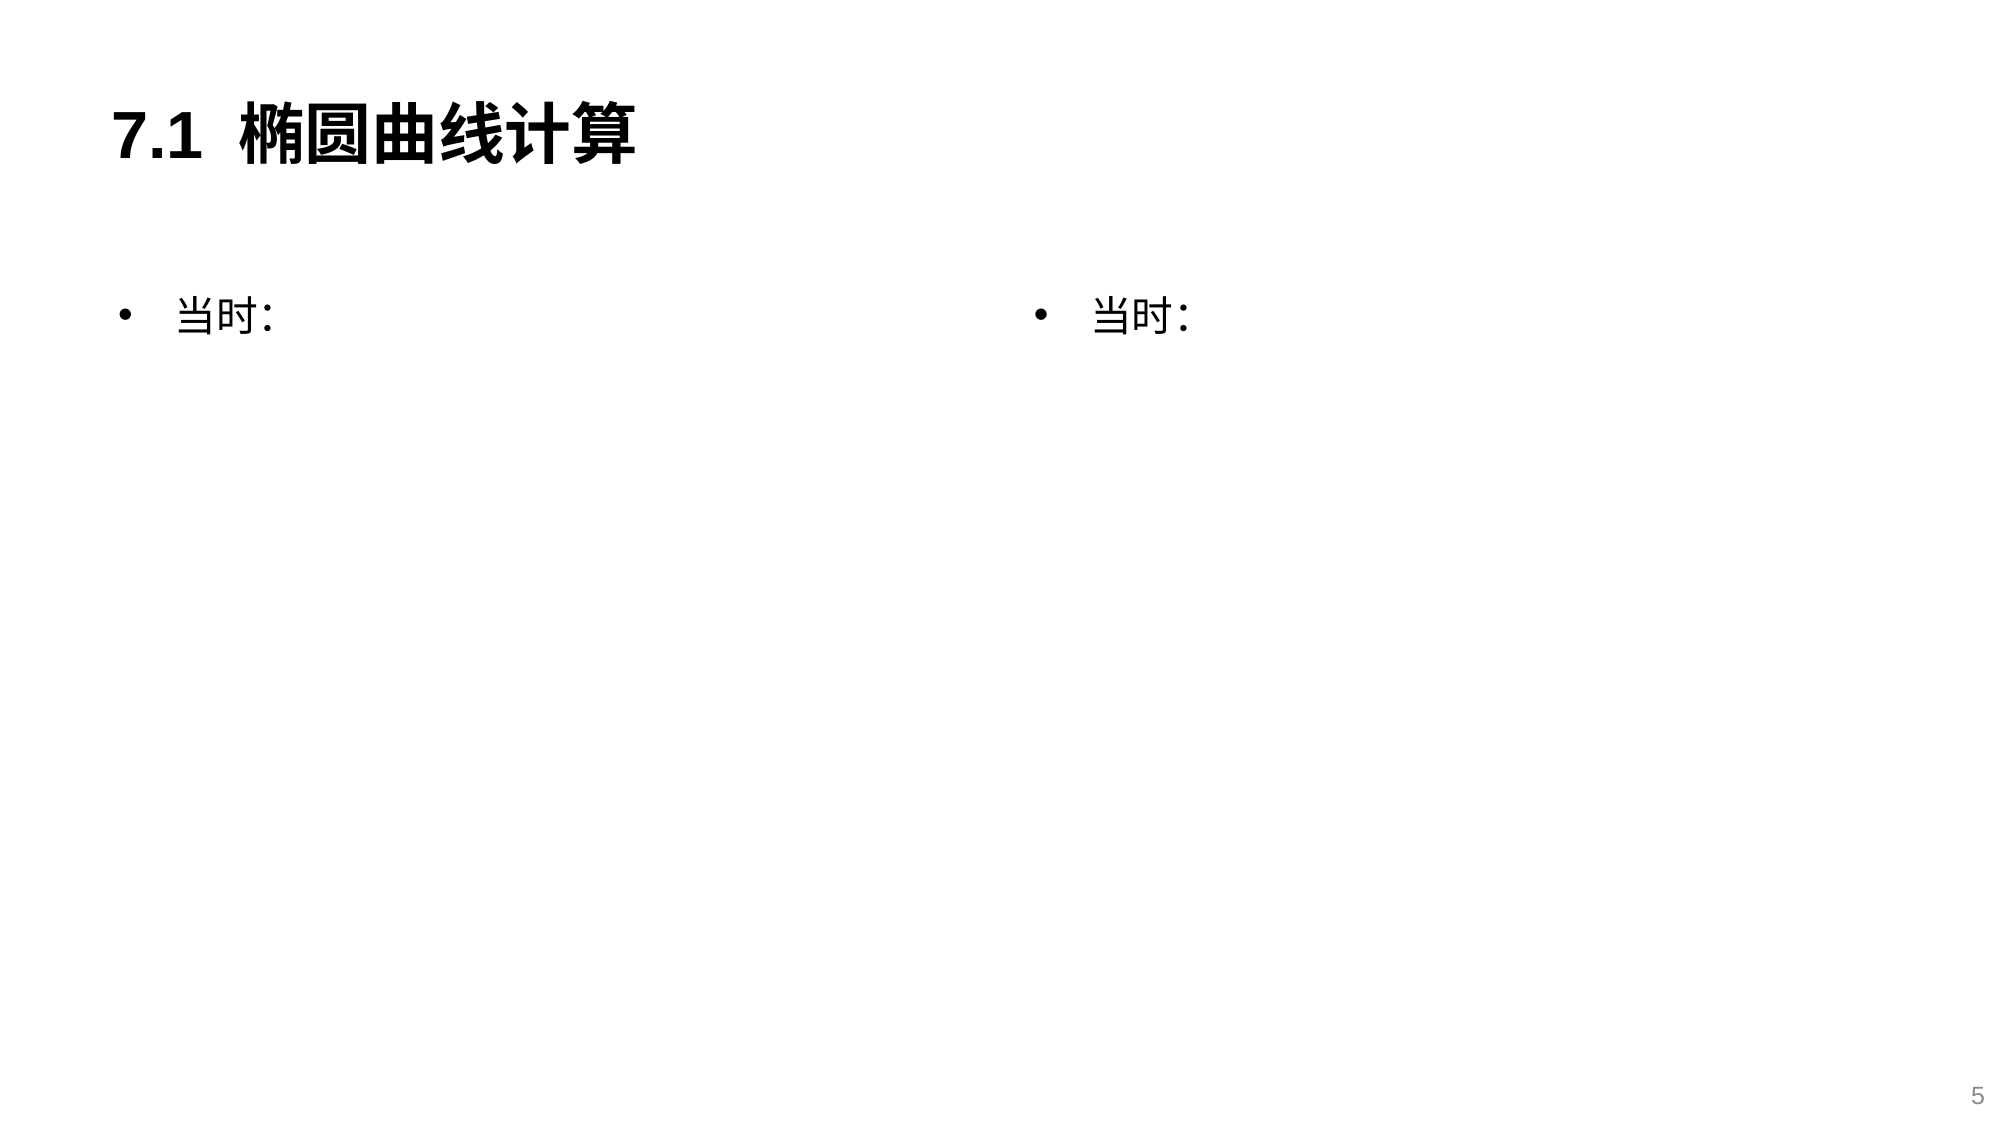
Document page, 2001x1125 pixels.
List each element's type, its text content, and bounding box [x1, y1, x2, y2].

text_box 7.1 椭圆曲线计算 [96, 84, 654, 180]
text_box [1662, 1065, 2000, 1125]
